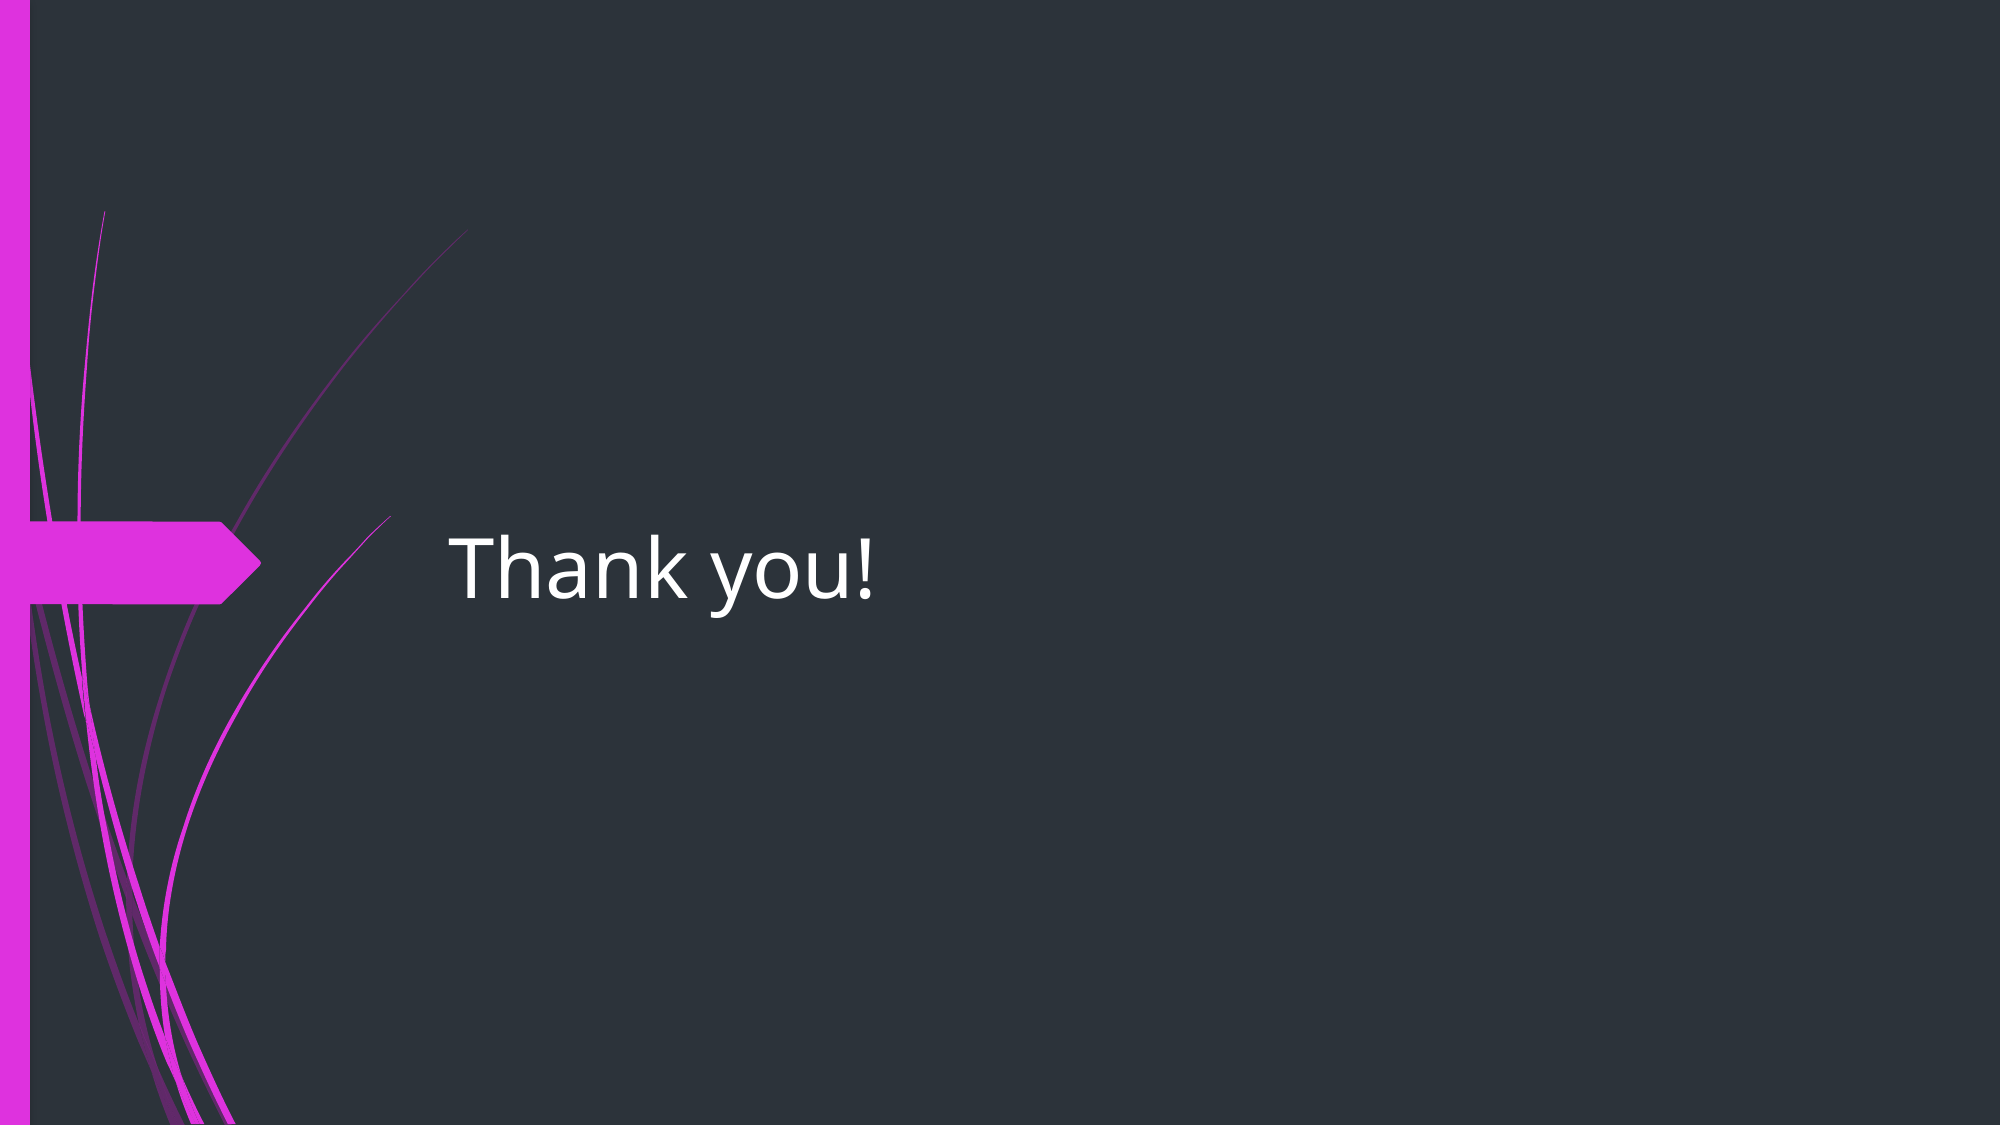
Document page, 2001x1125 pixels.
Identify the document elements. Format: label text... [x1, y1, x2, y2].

title Thank you! [433, 502, 1896, 623]
